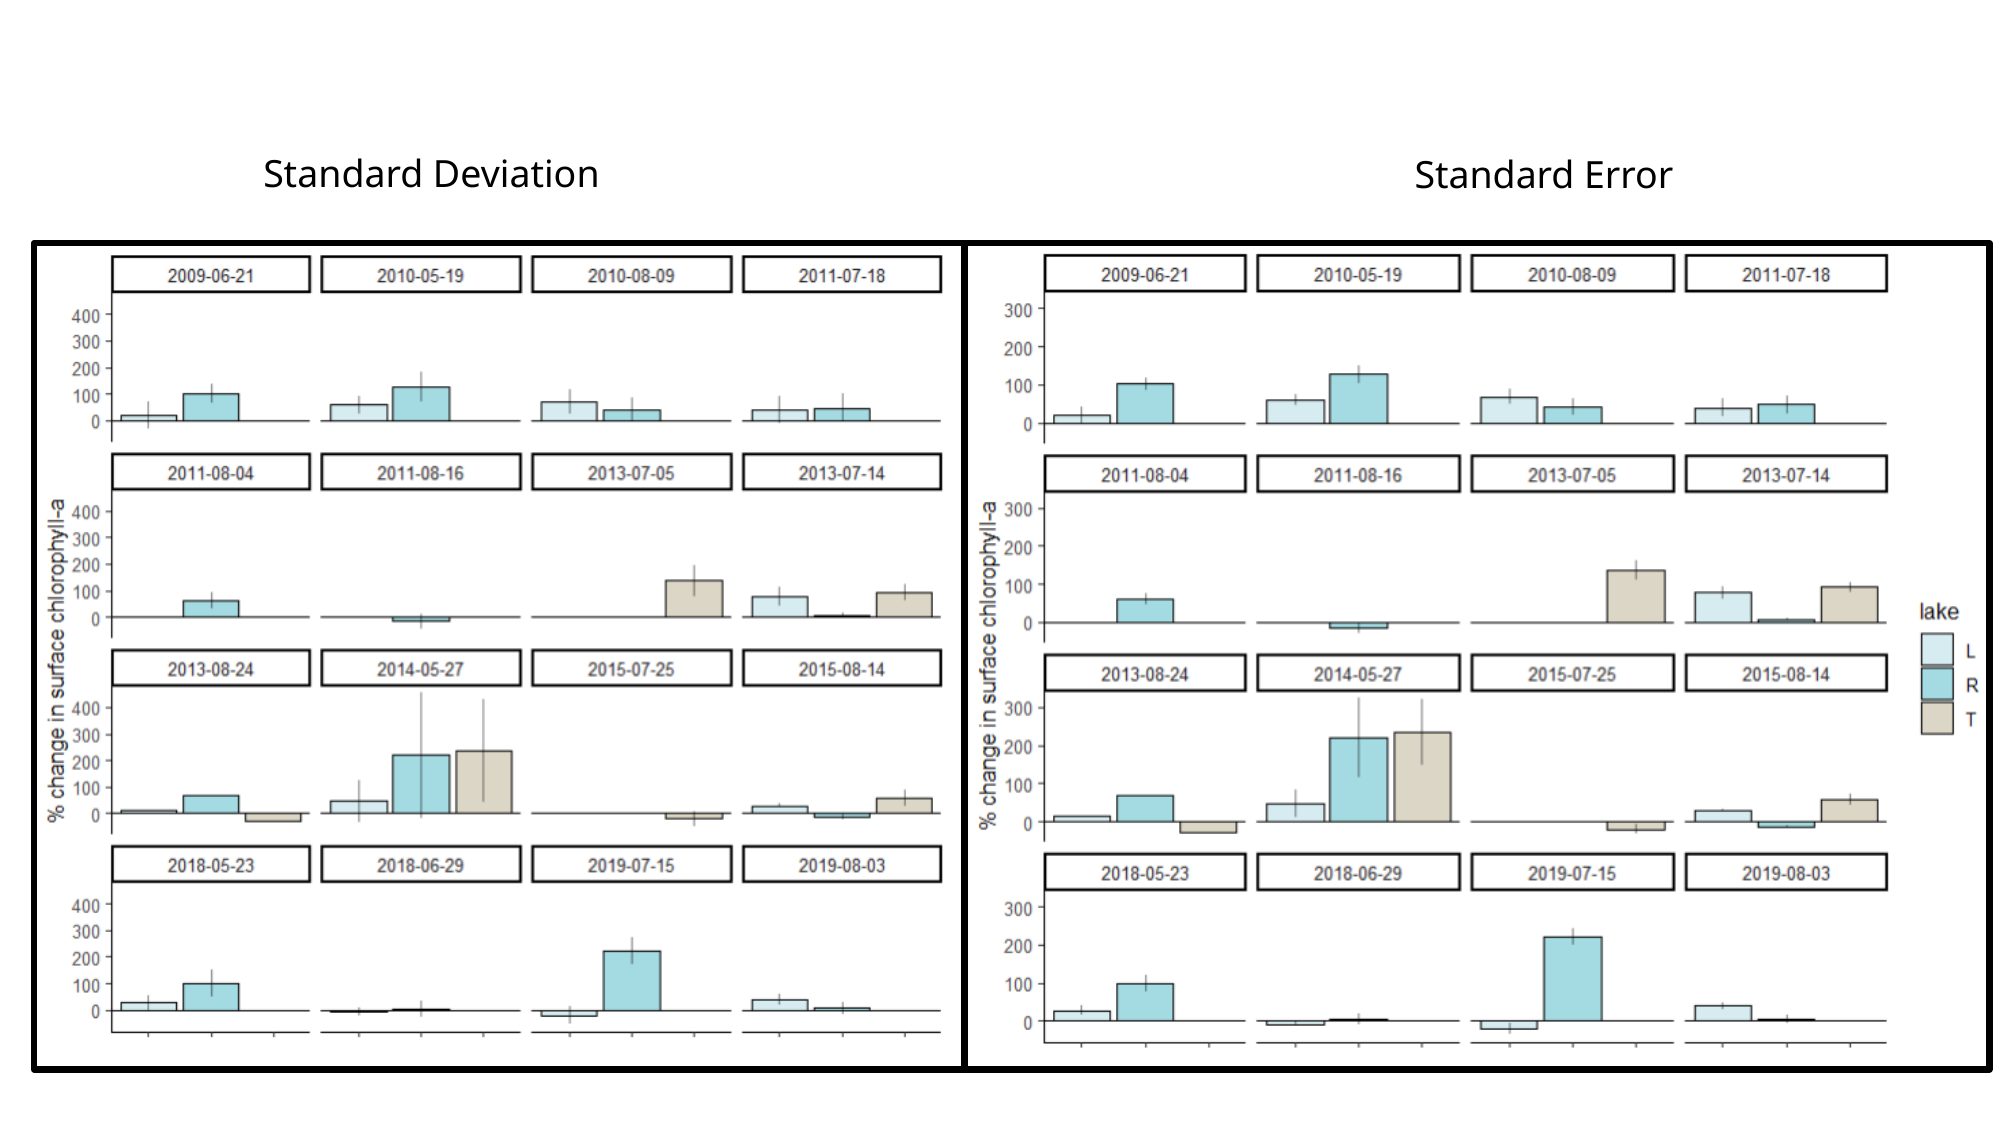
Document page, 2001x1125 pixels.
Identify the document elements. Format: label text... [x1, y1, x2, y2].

picture [36, 245, 1987, 1067]
text_box Standard Deviation [248, 142, 615, 203]
text_box Standard Error [1399, 143, 1689, 204]
